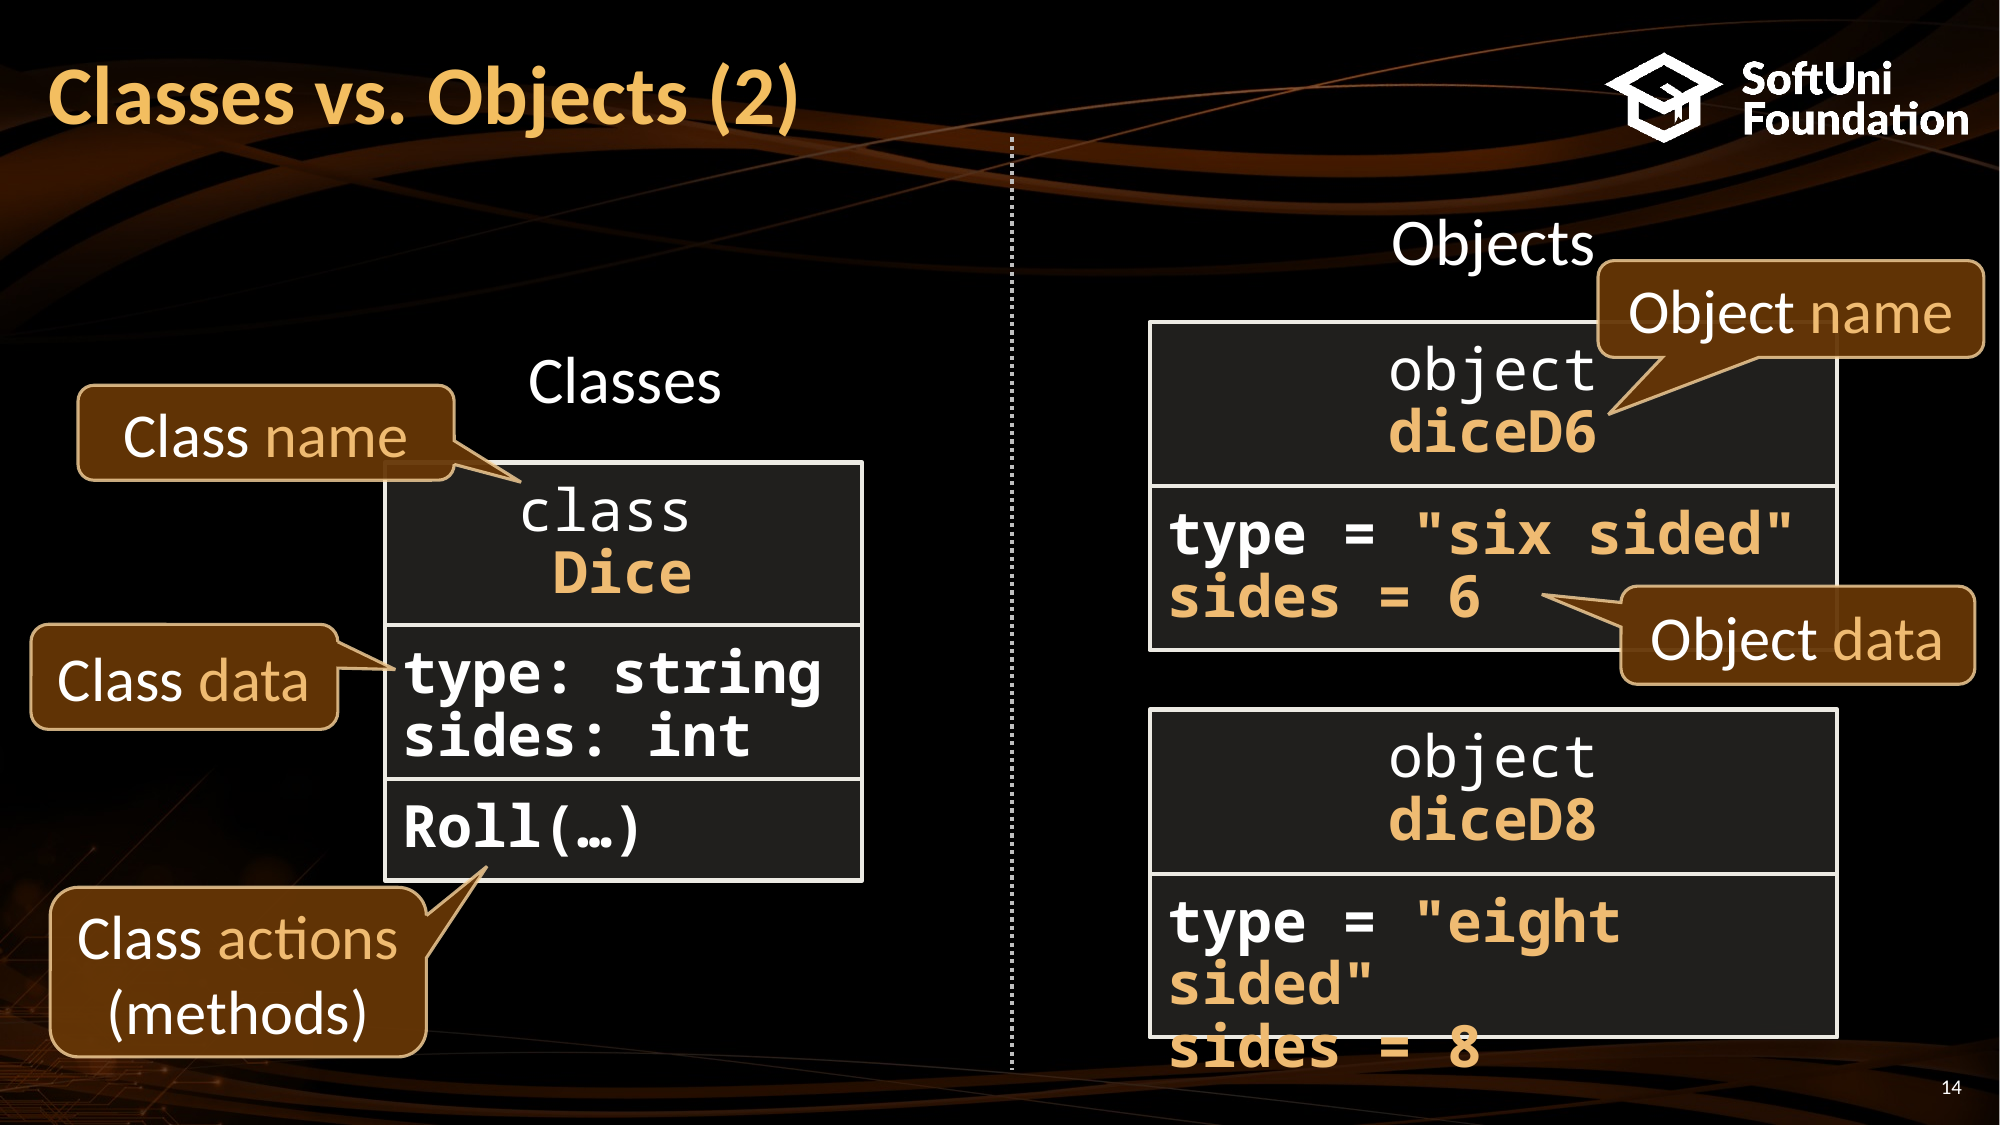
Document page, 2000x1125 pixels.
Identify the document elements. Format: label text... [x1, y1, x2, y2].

slide_number 14 [1897, 1070, 1968, 1103]
picture [0, 0, 2000, 1125]
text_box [1149, 709, 1838, 1038]
text_box Class name [76, 384, 491, 482]
text_box Classes [430, 328, 821, 424]
title Classes vs. Objects (2) [30, 6, 1602, 189]
text_box Object name [1596, 259, 1985, 359]
text_box Class data [29, 623, 384, 731]
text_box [384, 462, 863, 881]
text_box Class actions (methods) [49, 881, 479, 1058]
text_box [1149, 321, 1838, 650]
text_box Object data [1619, 585, 1976, 686]
text_box Objects [1249, 191, 1738, 287]
